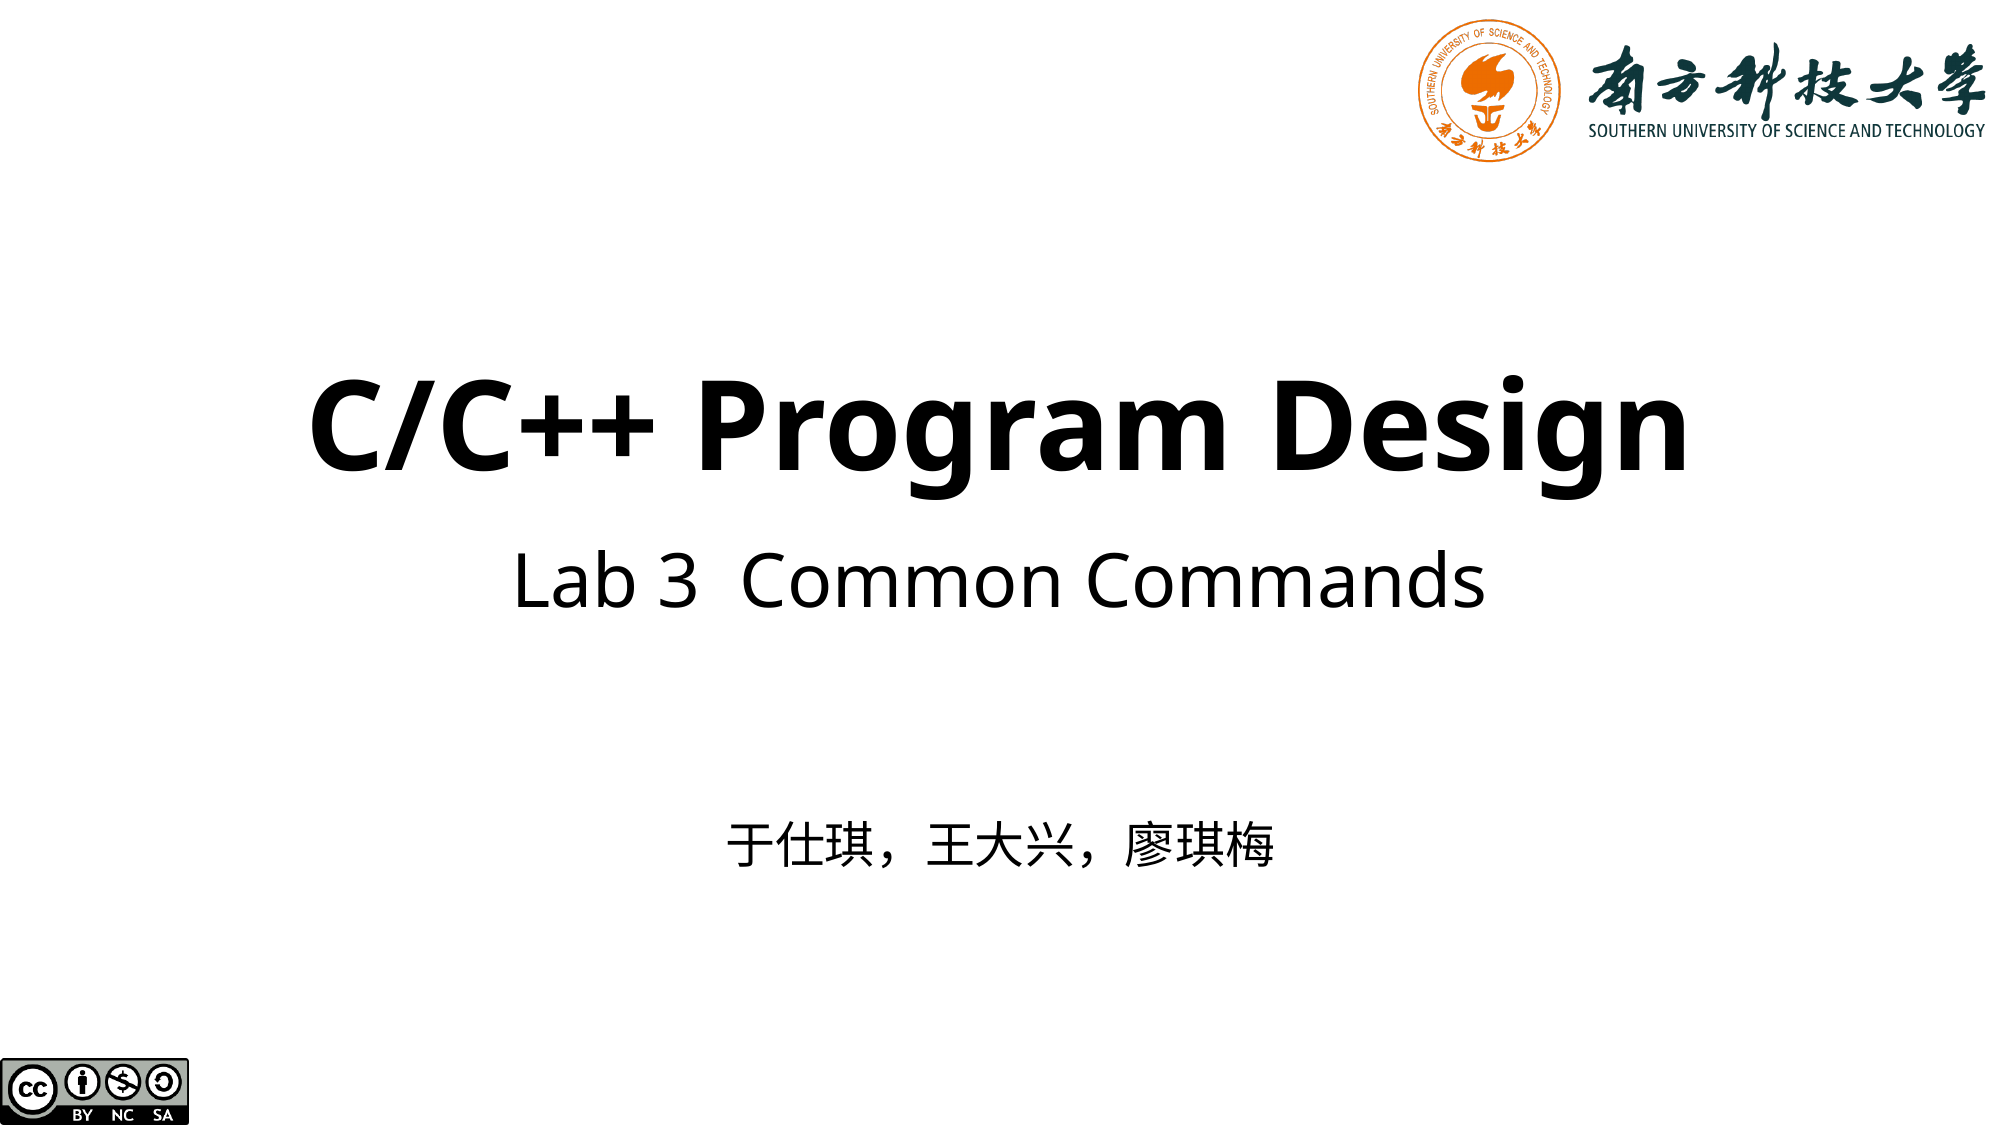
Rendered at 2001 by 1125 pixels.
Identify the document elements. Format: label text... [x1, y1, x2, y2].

picture [0, 1058, 189, 1125]
picture [1412, 0, 1990, 166]
title C/C++ Program Design [249, 214, 1750, 506]
subtitle Lab 3 Common Commands 于仕琪，王大兴，廖琪梅 [249, 534, 1750, 989]
